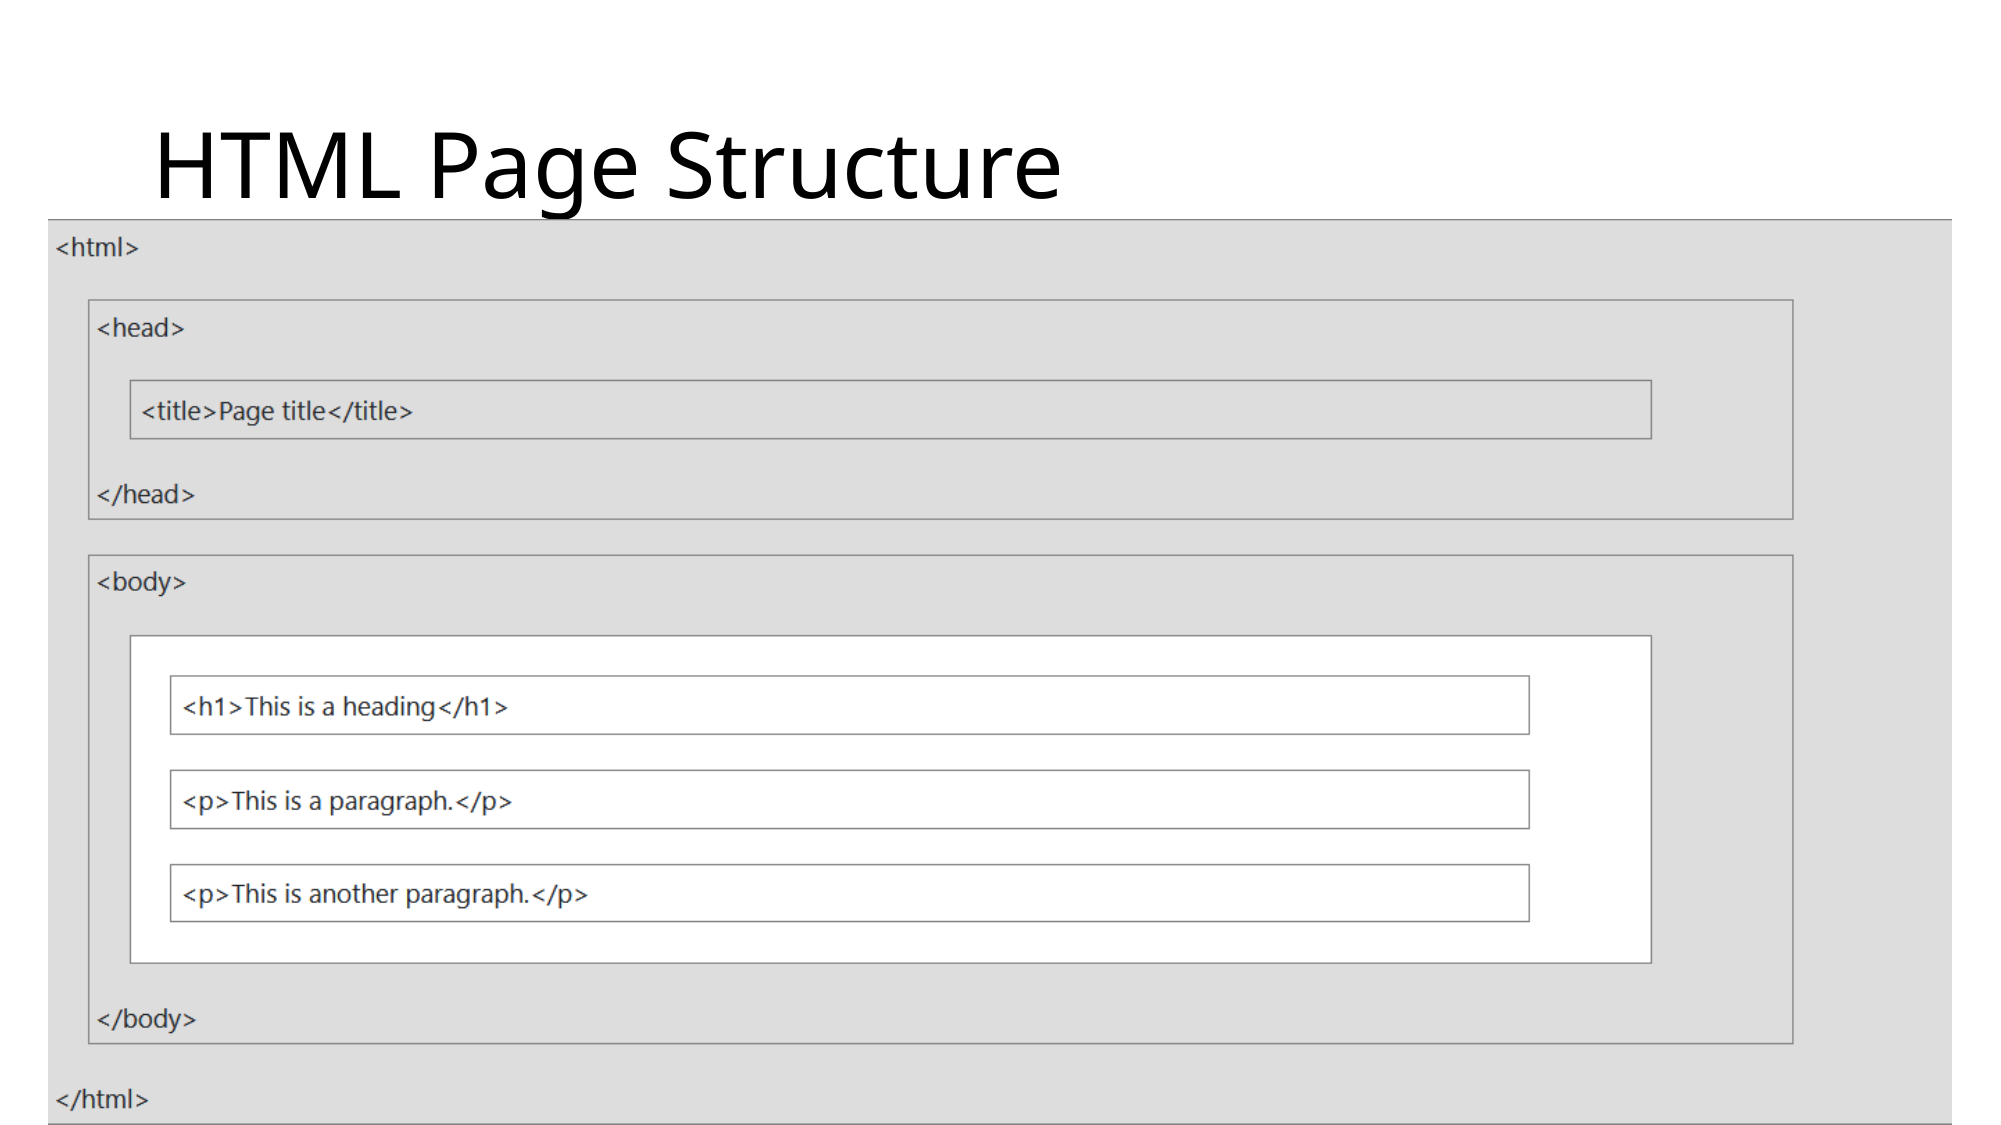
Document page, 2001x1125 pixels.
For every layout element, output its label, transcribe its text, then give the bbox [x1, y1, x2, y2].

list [48, 219, 1952, 1125]
title HTML Page Structure [137, 59, 1863, 219]
